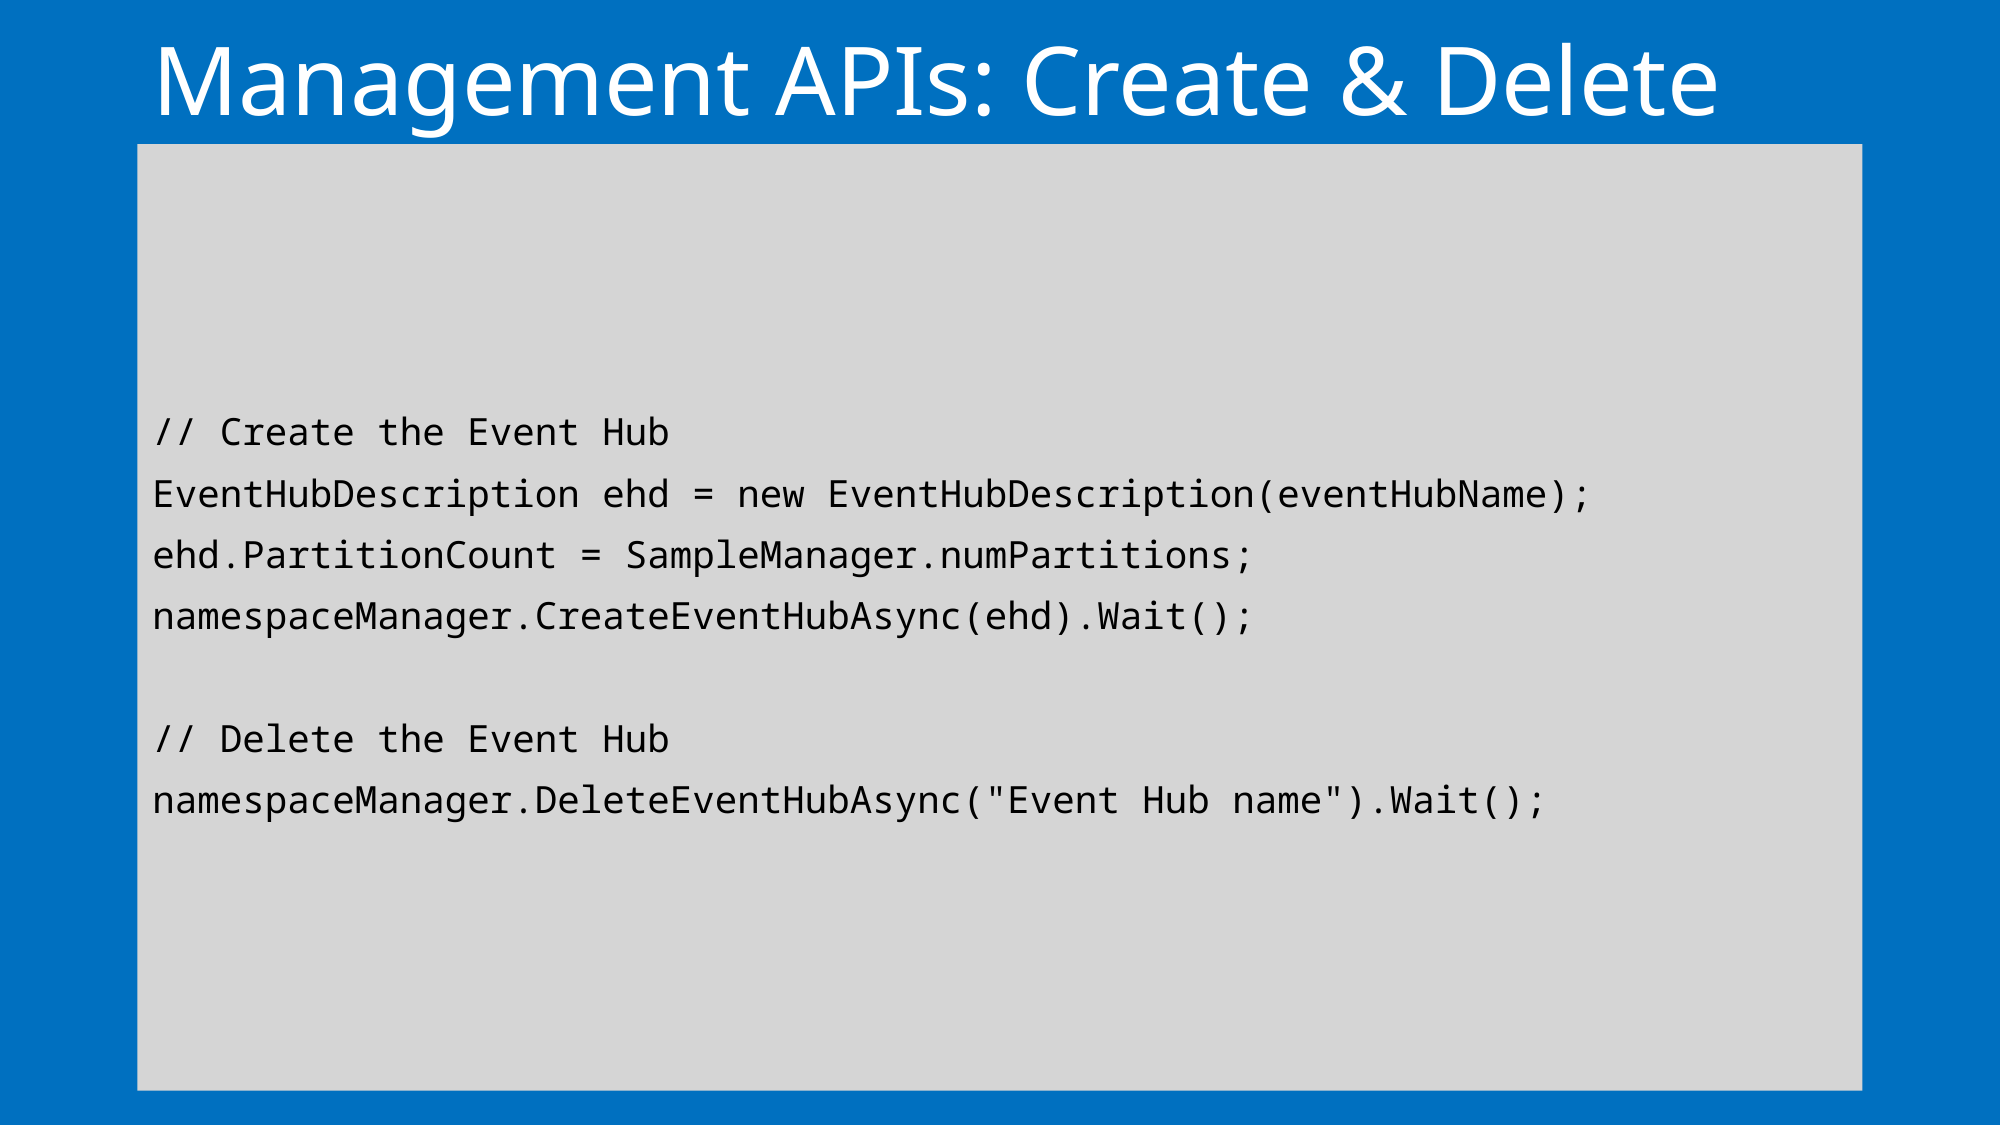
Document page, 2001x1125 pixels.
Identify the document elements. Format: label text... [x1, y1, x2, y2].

list // Create the Event Hub EventHubDescription ehd = new EventHubDescription(eventHubName); ehd.PartitionCount = SampleManager.numPartitions; namespaceManager.CreateEventHubAsync(ehd).Wait(); // Delete the Event Hub namespaceManager.DeleteEventHubAsync("Event Hub name").Wait(); [137, 144, 1863, 1091]
title Management APIs: Create & Delete [137, 25, 1863, 144]
